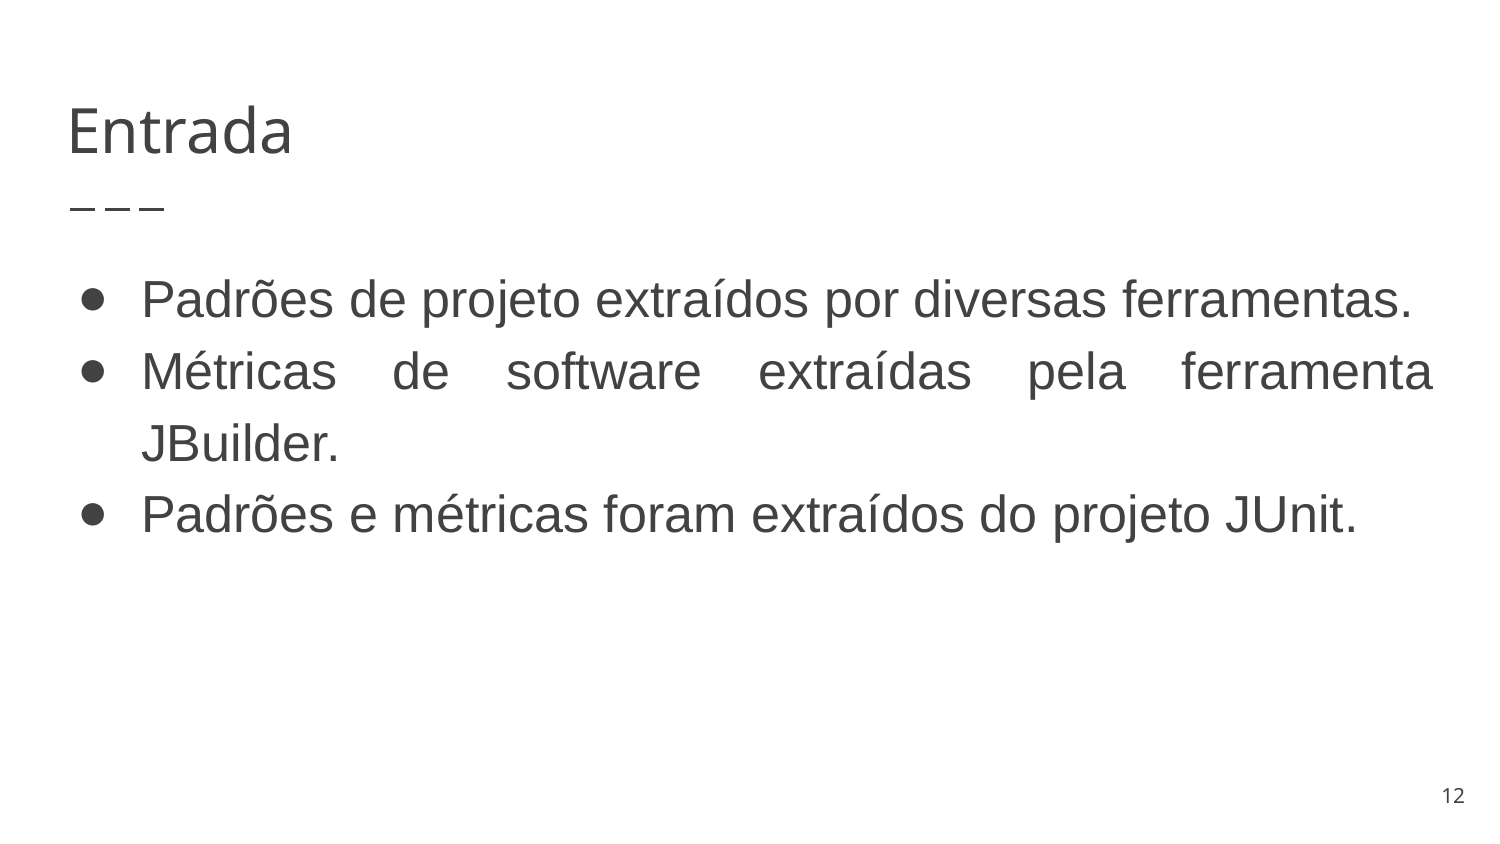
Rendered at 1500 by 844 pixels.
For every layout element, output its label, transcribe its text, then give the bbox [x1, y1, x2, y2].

list Padrões de projeto extraídos por diversas ferramentas. Métricas de software extraídas pela ferramenta JBuilder. Padrões e métricas foram extraídos do projeto JUnit. [51, 240, 1449, 750]
title Entrada [51, 61, 1449, 182]
slide_number ‹#› [1389, 764, 1480, 830]
